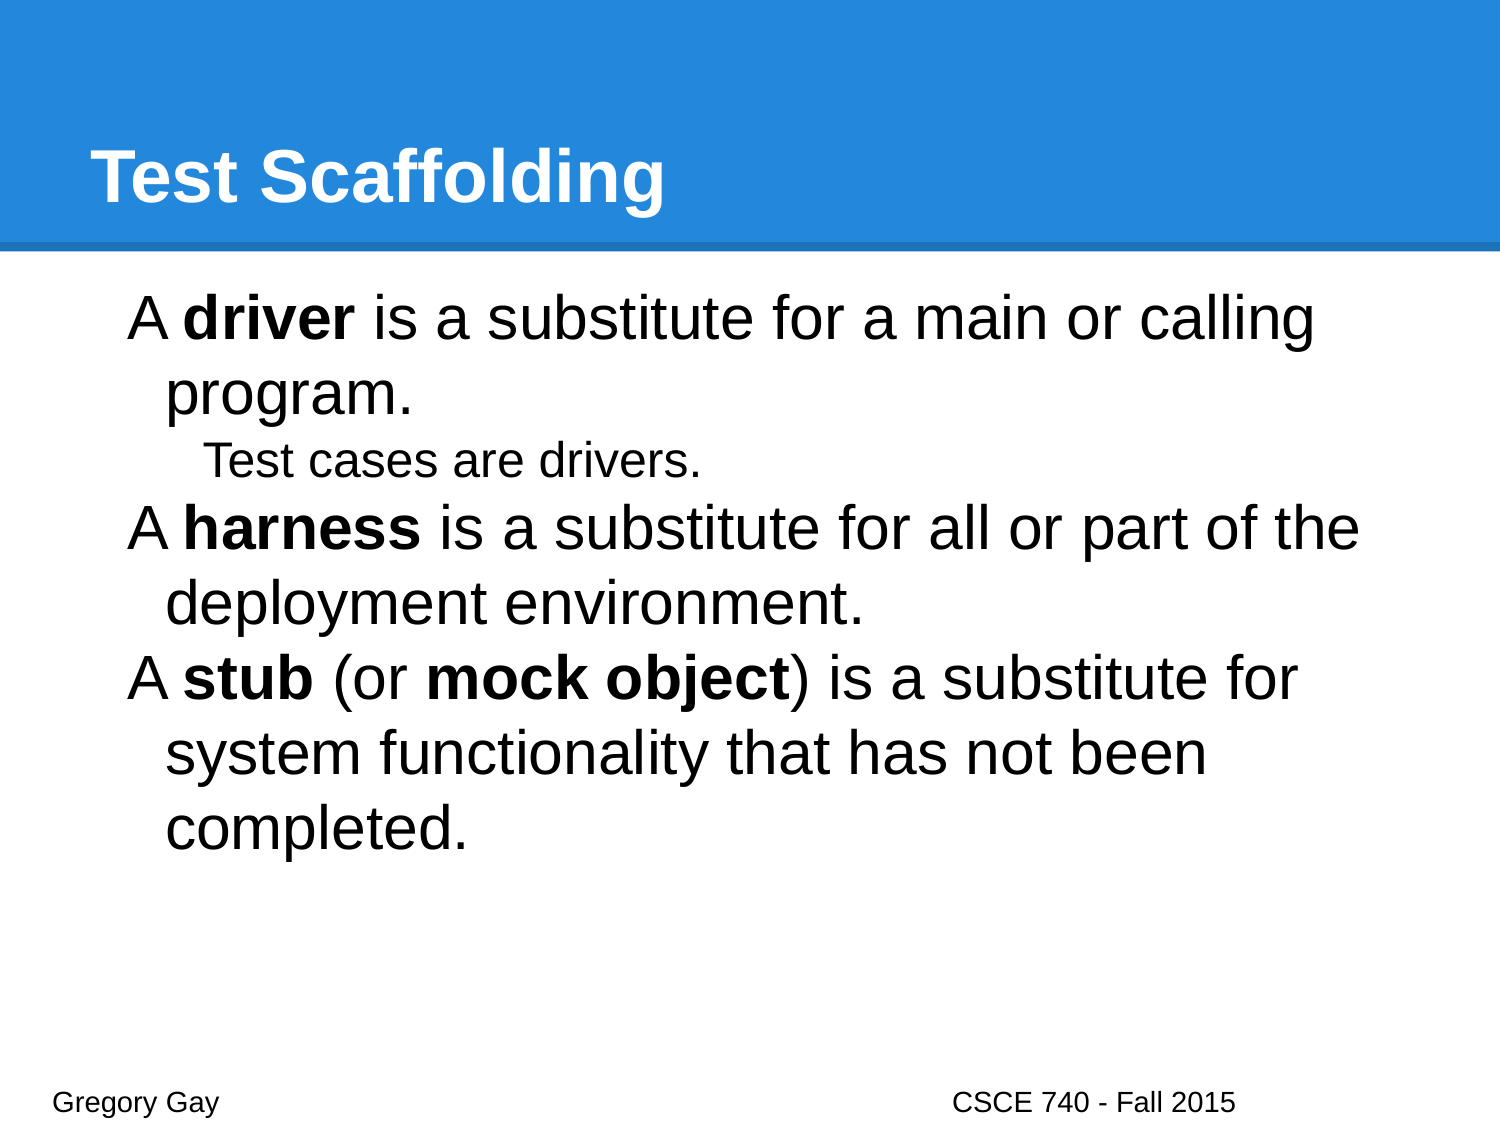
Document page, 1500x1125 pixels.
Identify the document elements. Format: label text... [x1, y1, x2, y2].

list A driver is a substitute for a main or calling program. Test cases are drivers. A harness is a substitute for all or part of the deployment environment. A stub (or mock object) is a substitute for system functionality that has not been completed. [75, 262, 1476, 1078]
text_box Gregory Gay CSCE 740 - Fall 2015 24 [37, 1068, 1463, 1114]
title Test Scaffolding [75, 45, 1425, 233]
